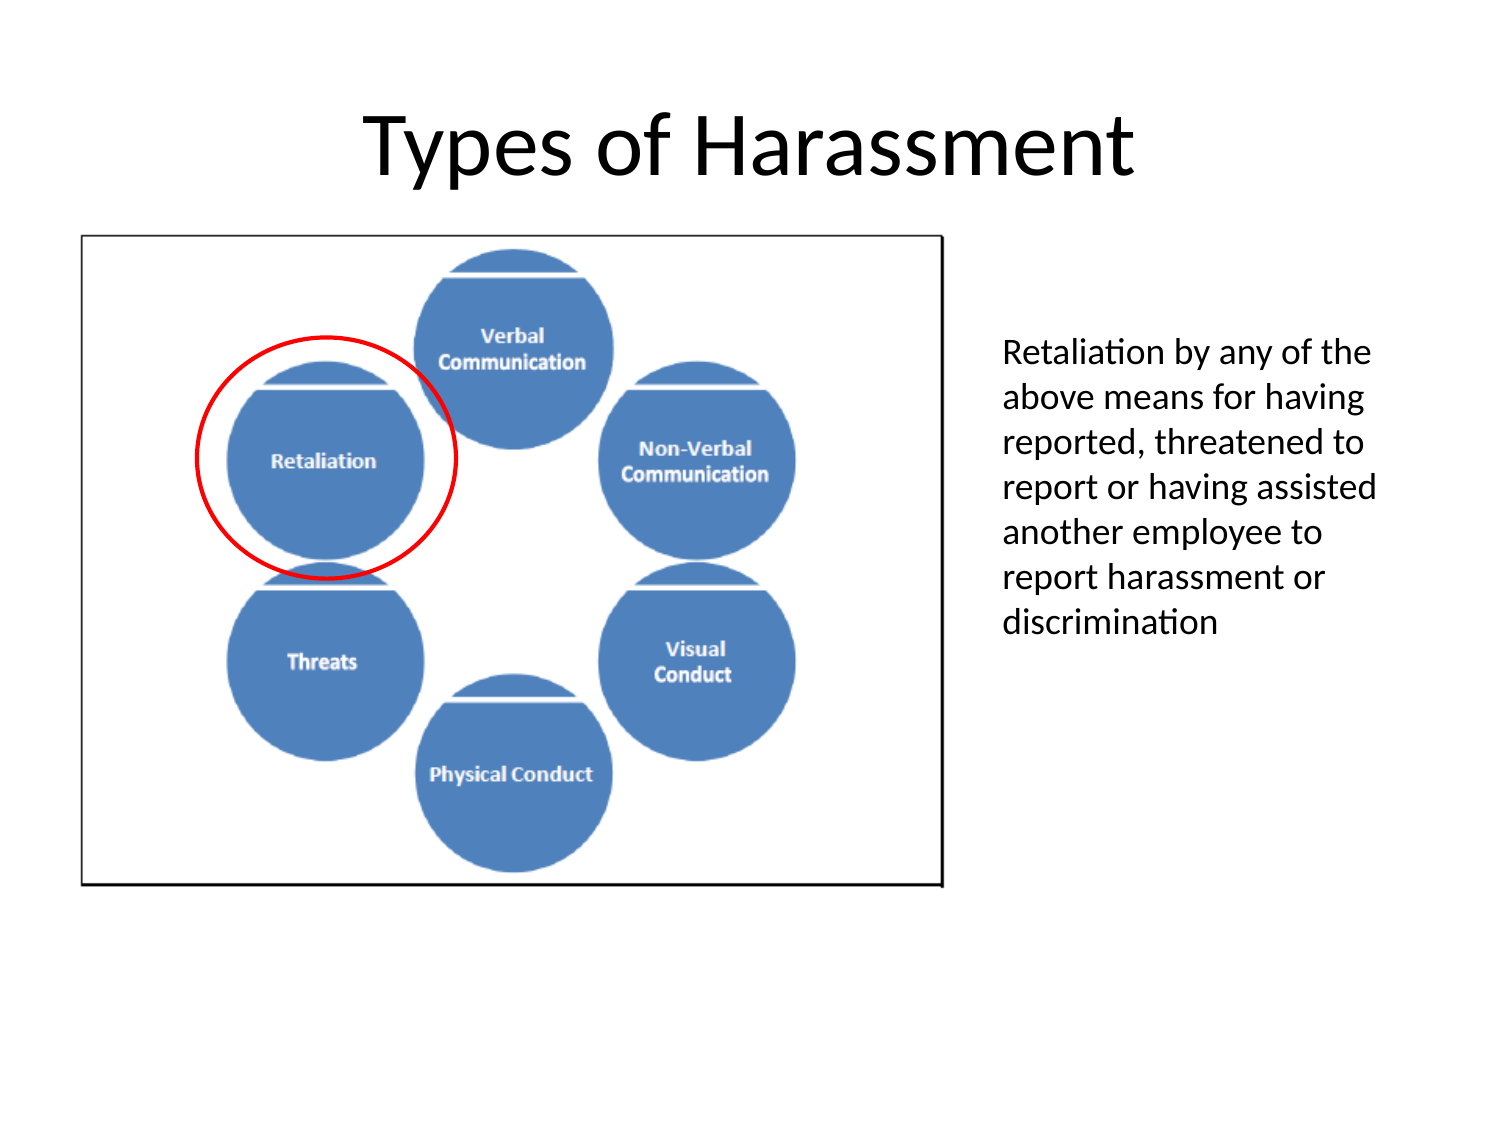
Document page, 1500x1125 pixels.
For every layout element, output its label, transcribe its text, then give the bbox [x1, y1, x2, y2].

picture [74, 229, 952, 896]
title Types of Harassment [75, 45, 1425, 233]
text_box Retaliation by any of the above means for having reported, threatened to report or having assisted another employee to report harassment or discrimination [987, 229, 1438, 650]
